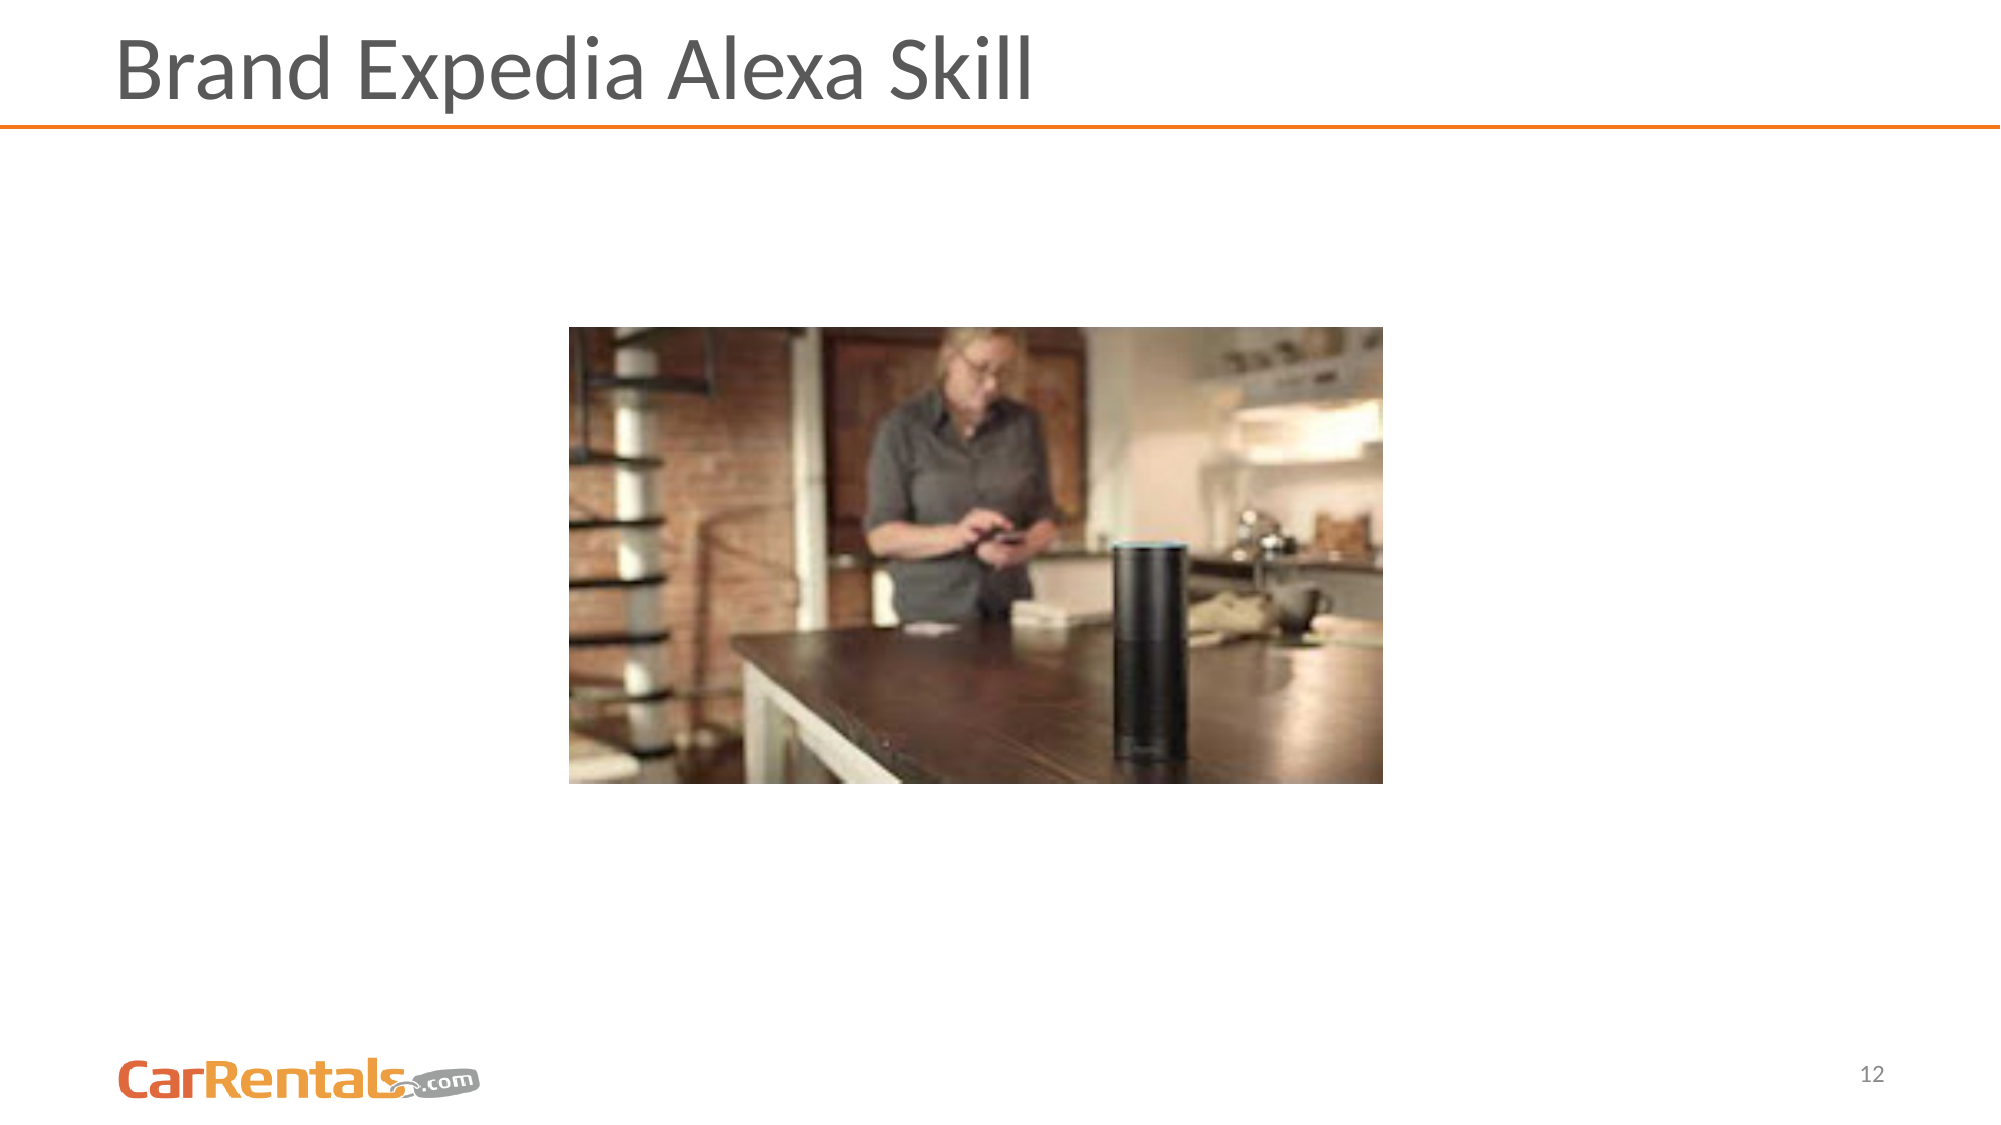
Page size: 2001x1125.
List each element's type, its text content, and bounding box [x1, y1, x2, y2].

title Brand Expedia Alexa Skill [99, 0, 1900, 125]
picture [569, 327, 1383, 785]
slide_number 12 [1433, 1042, 1900, 1103]
picture [109, 1050, 486, 1103]
